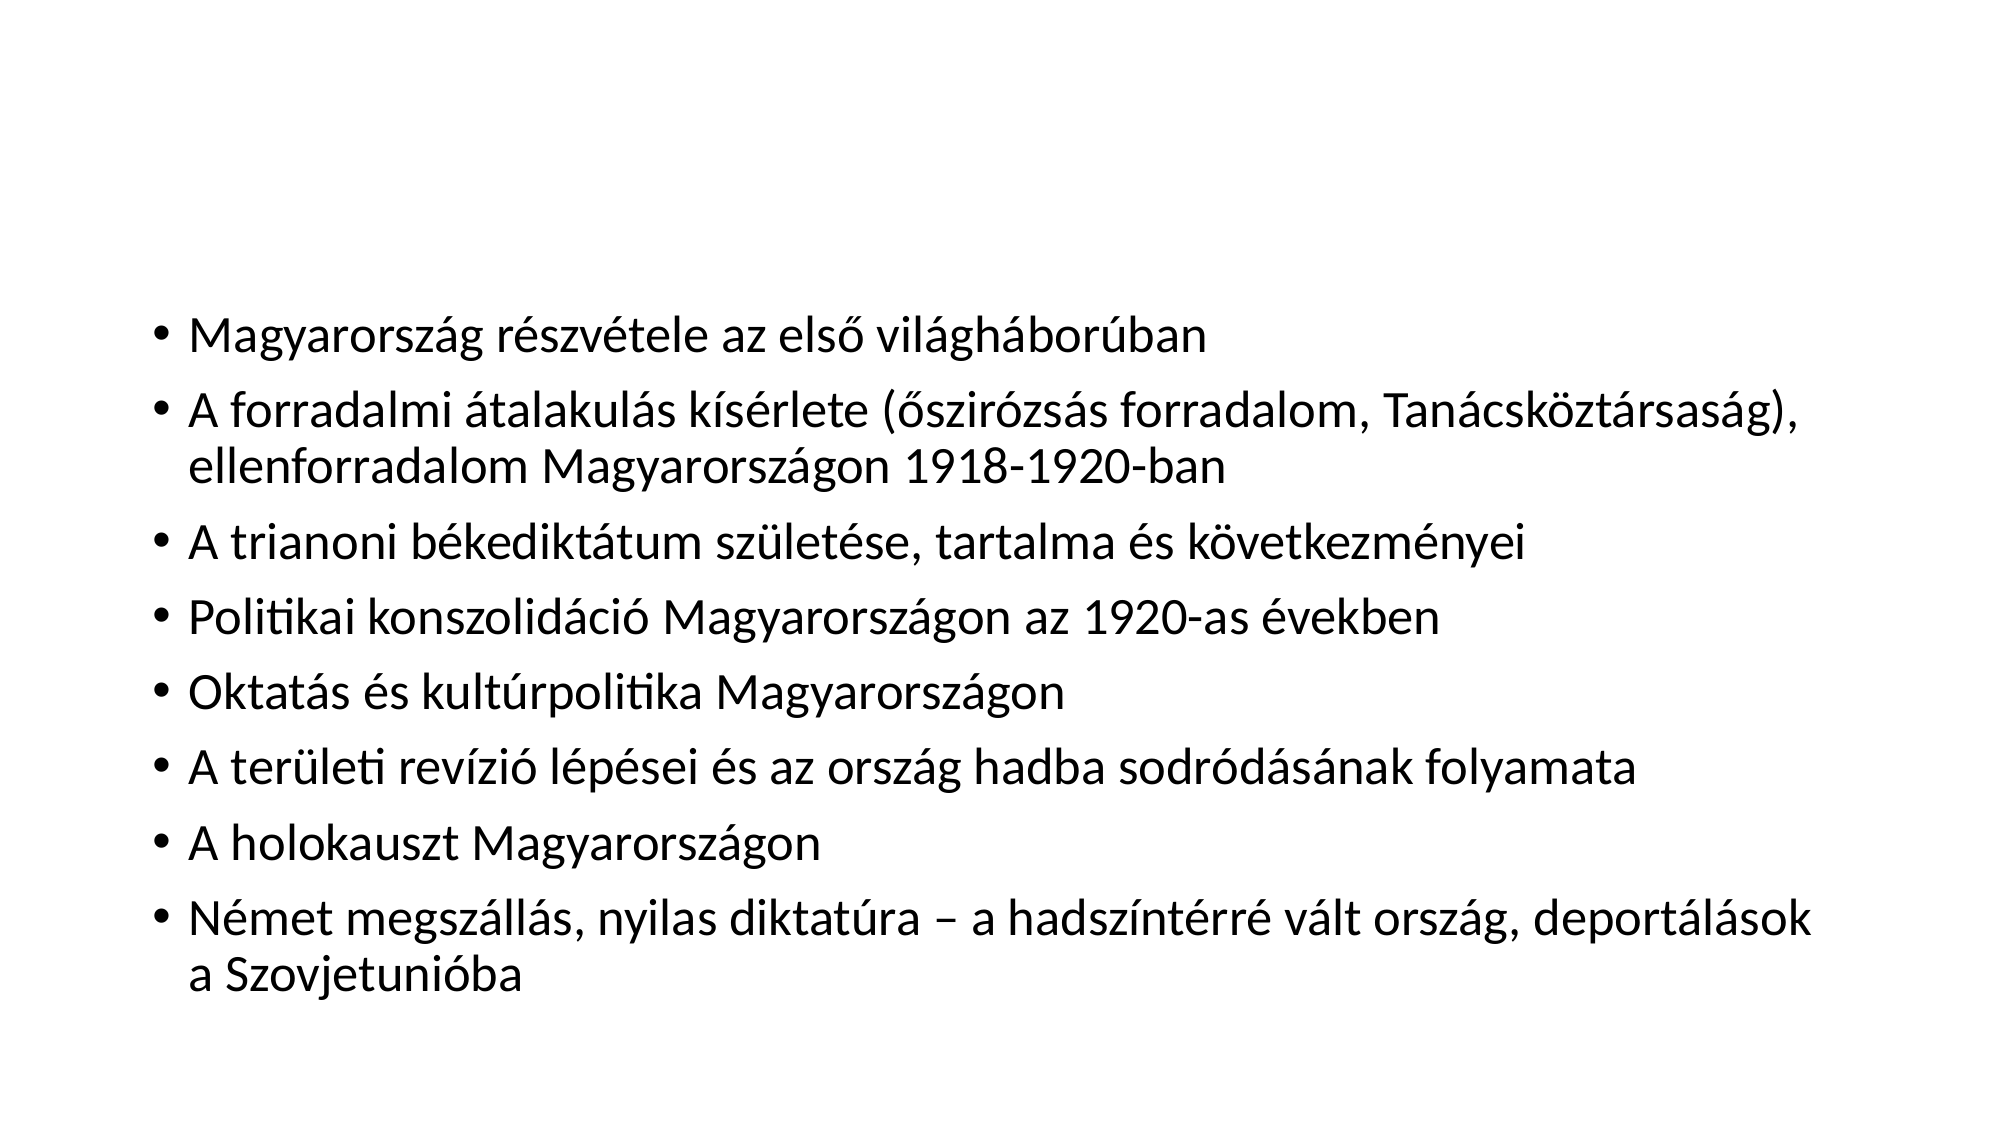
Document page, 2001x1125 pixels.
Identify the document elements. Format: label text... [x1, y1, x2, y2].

list Magyarország részvétele az első világháborúban A forradalmi átalakulás kísérlete (őszirózsás forradalom, Tanácsköztársaság), ellenforradalom Magyarországon 1918-1920-ban A trianoni békediktátum születése, tartalma és következményei Politikai konszolidáció Magyarországon az 1920-as években Oktatás és kultúrpolitika Magyarországon A területi revízió lépései és az ország hadba sodródásának folyamata A holokauszt Magyarországon Német megszállás, nyilas diktatúra – a hadszíntérré vált ország, deportálások a Szovjetunióba [137, 299, 1863, 1014]
